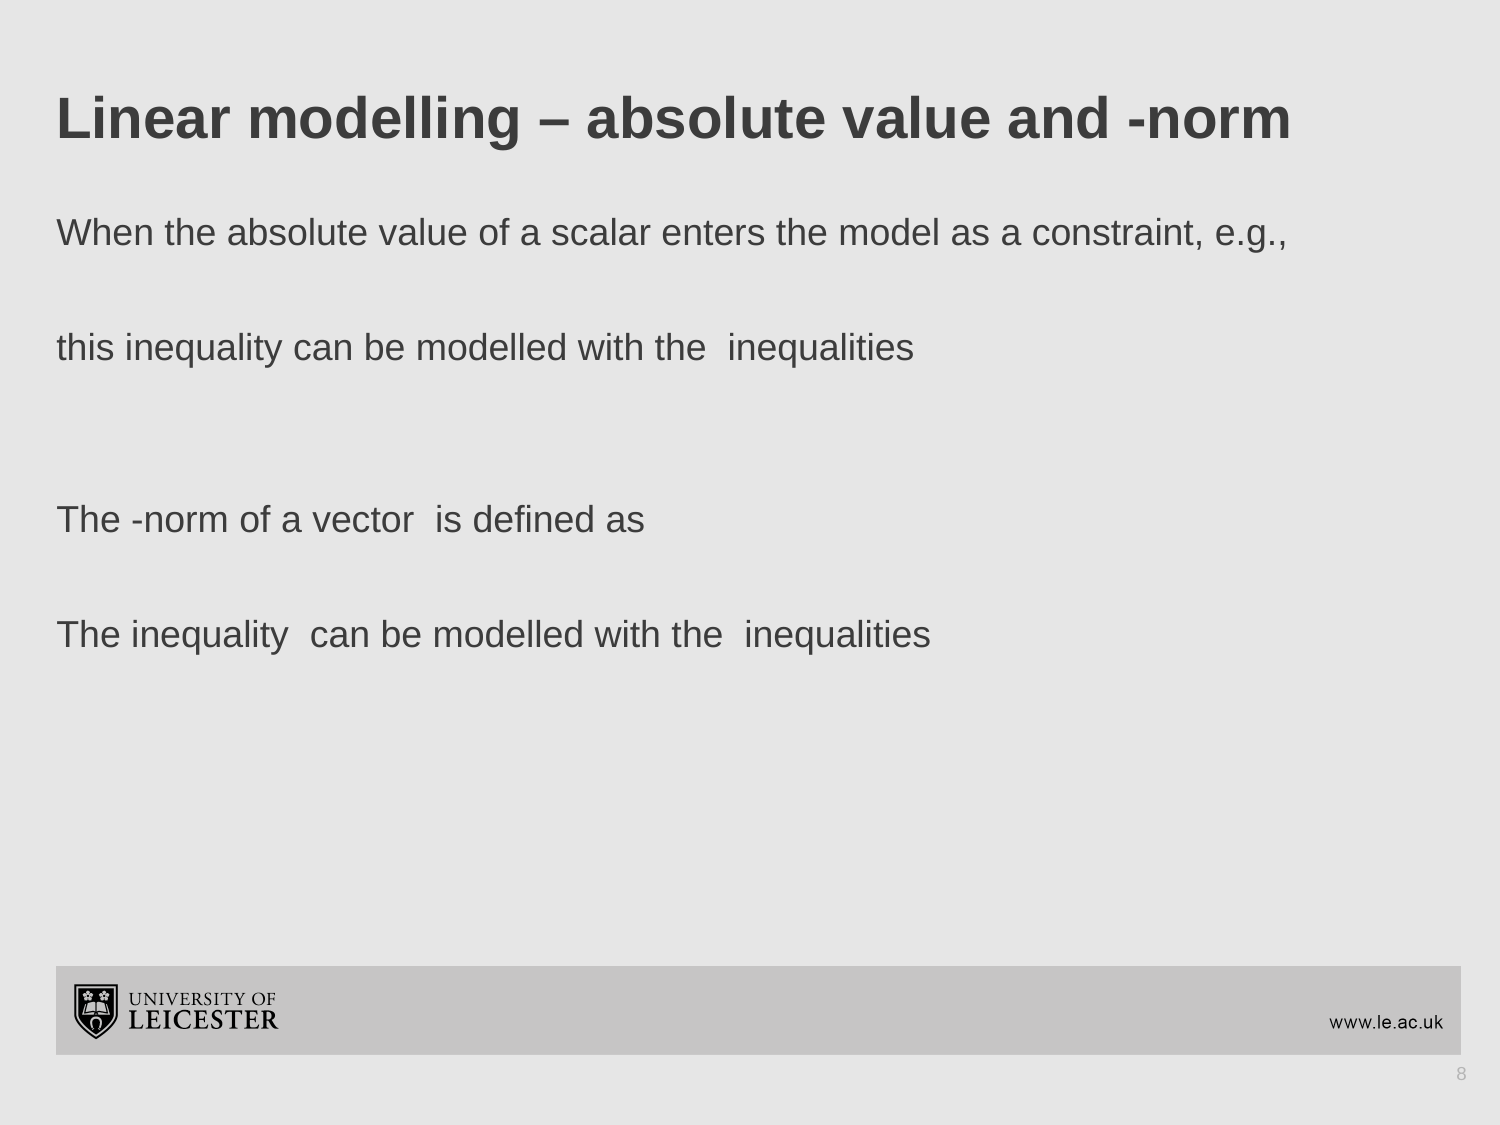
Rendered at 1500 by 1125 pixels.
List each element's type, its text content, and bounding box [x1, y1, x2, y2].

slide_number 8 [1144, 1042, 1482, 1103]
picture [56, 966, 1461, 1055]
